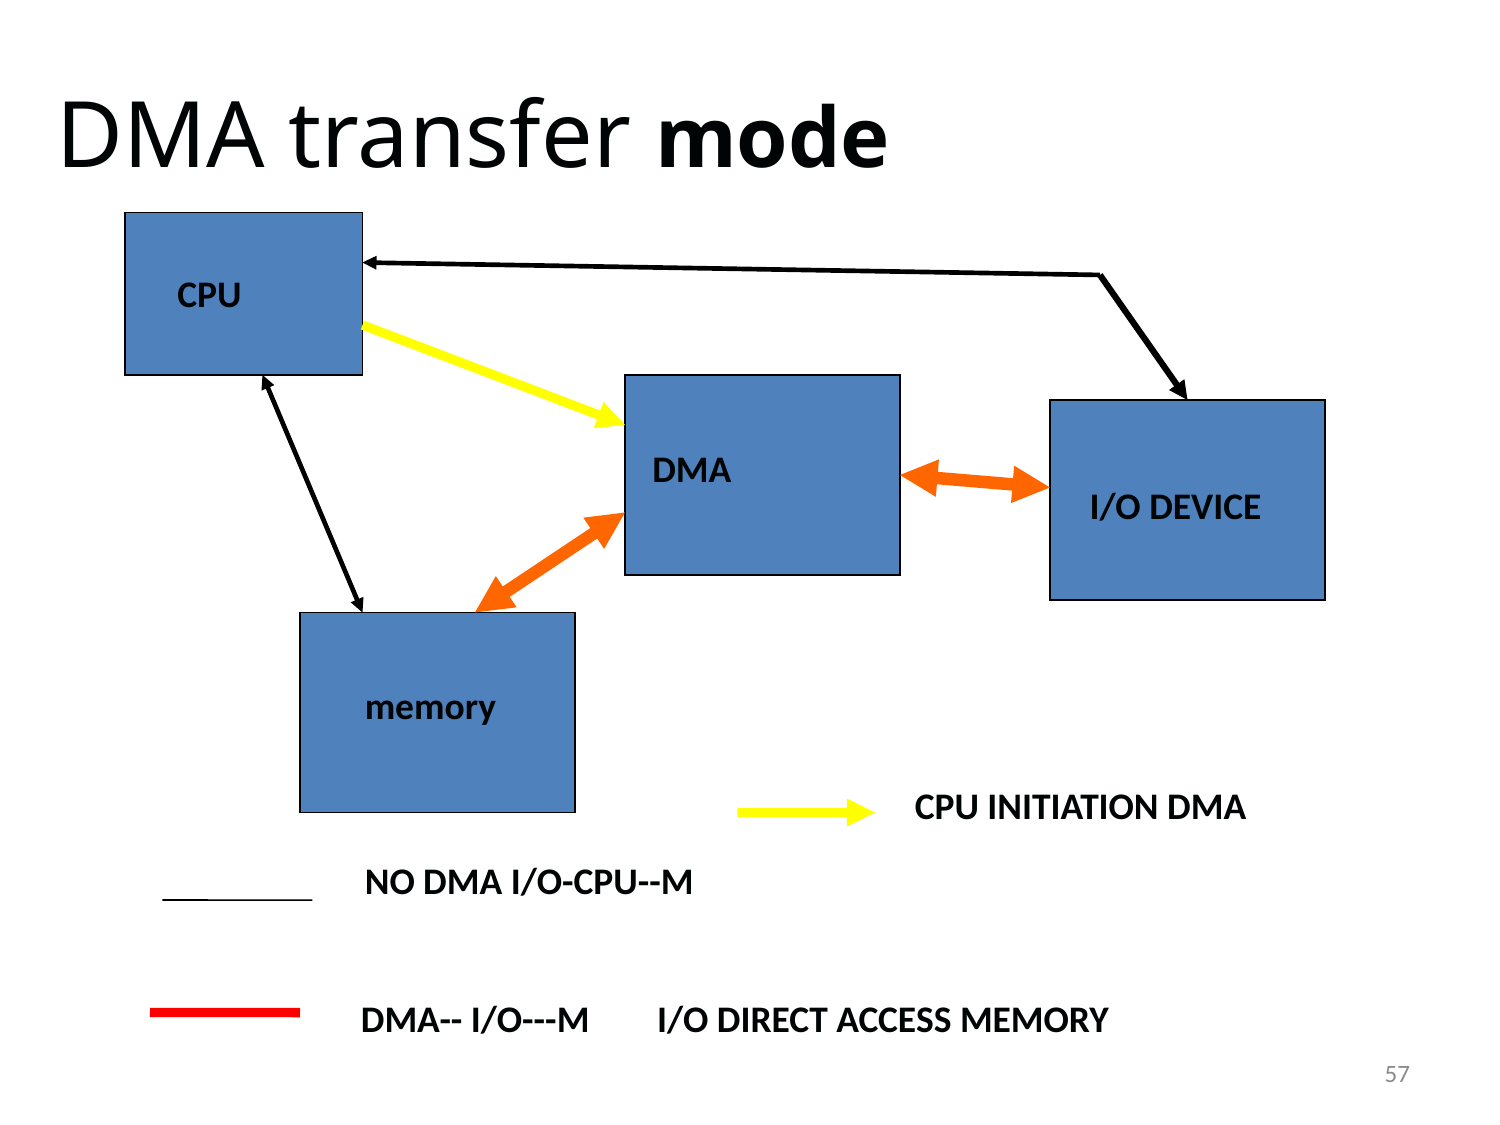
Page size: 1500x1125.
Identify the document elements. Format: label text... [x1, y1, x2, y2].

text_box [362, 256, 1099, 276]
text_box [474, 512, 625, 613]
text_box DMA [637, 437, 850, 498]
slide_number 57 [1074, 1048, 1425, 1103]
text_box [1099, 274, 1188, 400]
text_box memory [349, 674, 563, 735]
text_box [124, 212, 363, 375]
text_box [1050, 399, 1325, 600]
text_box I/O DEVICE [1074, 474, 1313, 535]
text_box [300, 612, 575, 813]
text_box NO DMA I/O-CPU--M [349, 849, 788, 910]
text_box [737, 806, 875, 819]
text_box [362, 324, 625, 427]
title DMA transfer mode [41, 66, 1443, 197]
text_box CPU [162, 262, 475, 323]
text_box [624, 375, 900, 575]
text_box CPU INITIATION DMA [899, 774, 1413, 835]
text_box [900, 469, 1051, 493]
text_box DMA-- I/O---M I/O DIRECT ACCESS MEMORY [337, 987, 1500, 1048]
text_box [261, 375, 364, 613]
